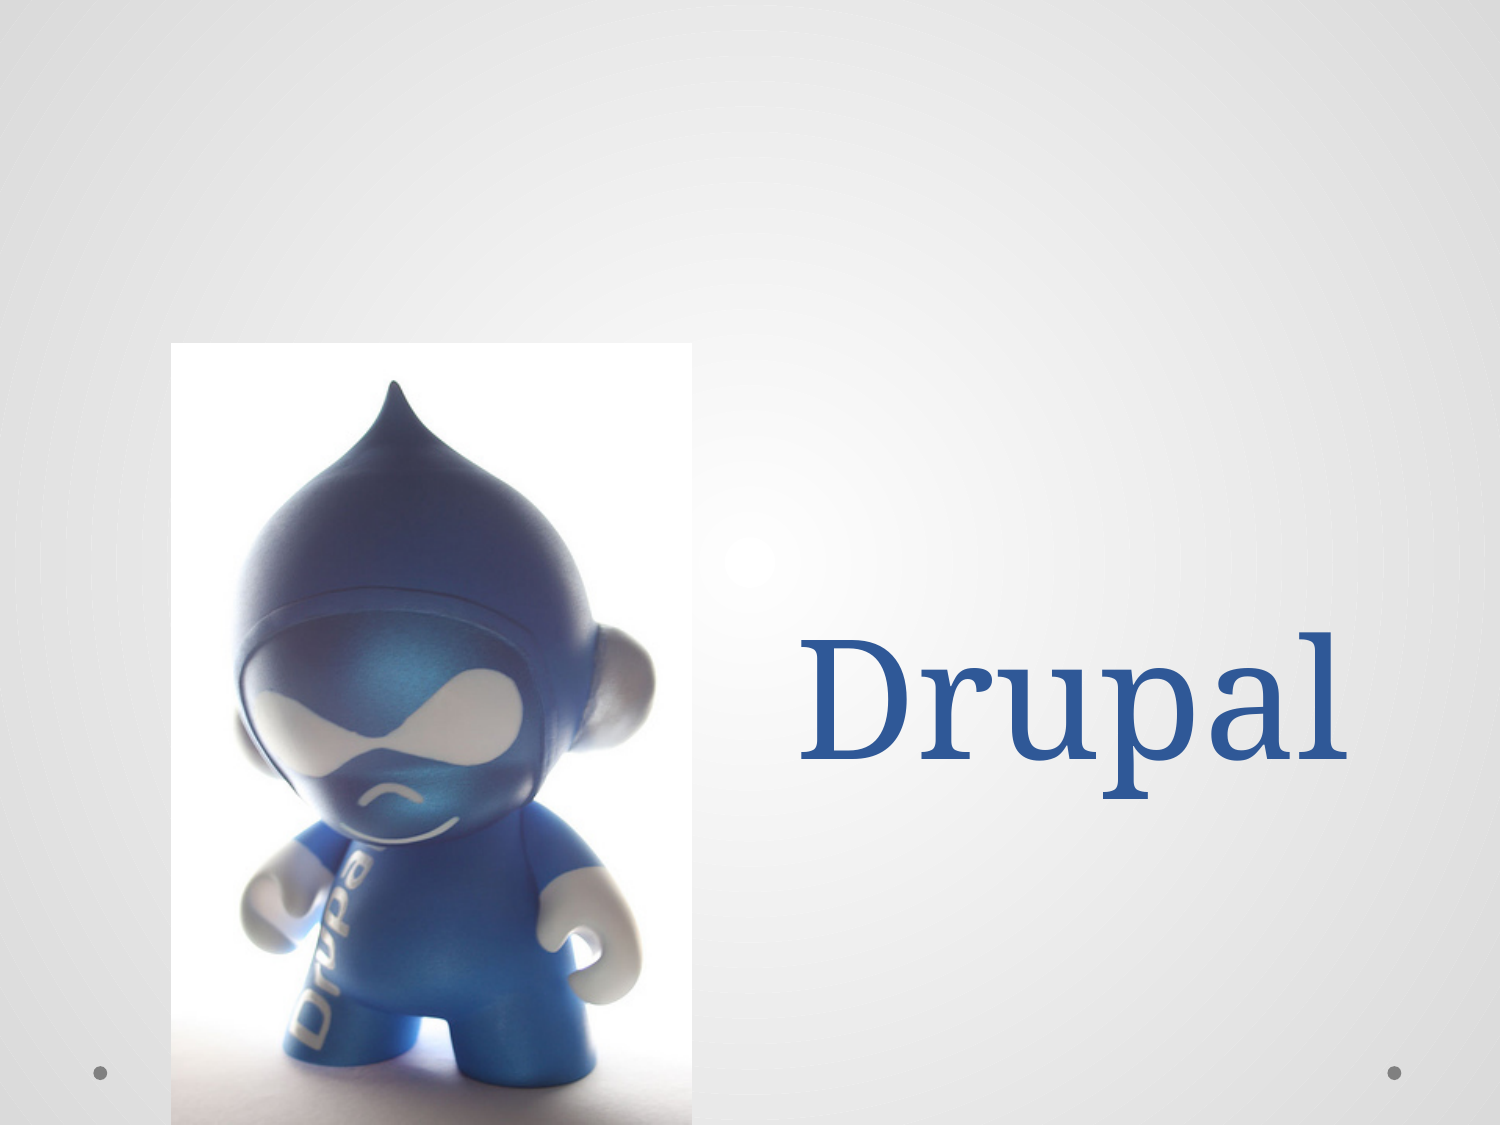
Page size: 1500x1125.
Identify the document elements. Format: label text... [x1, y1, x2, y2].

picture [170, 343, 692, 1125]
title Drupal [759, 550, 1386, 800]
